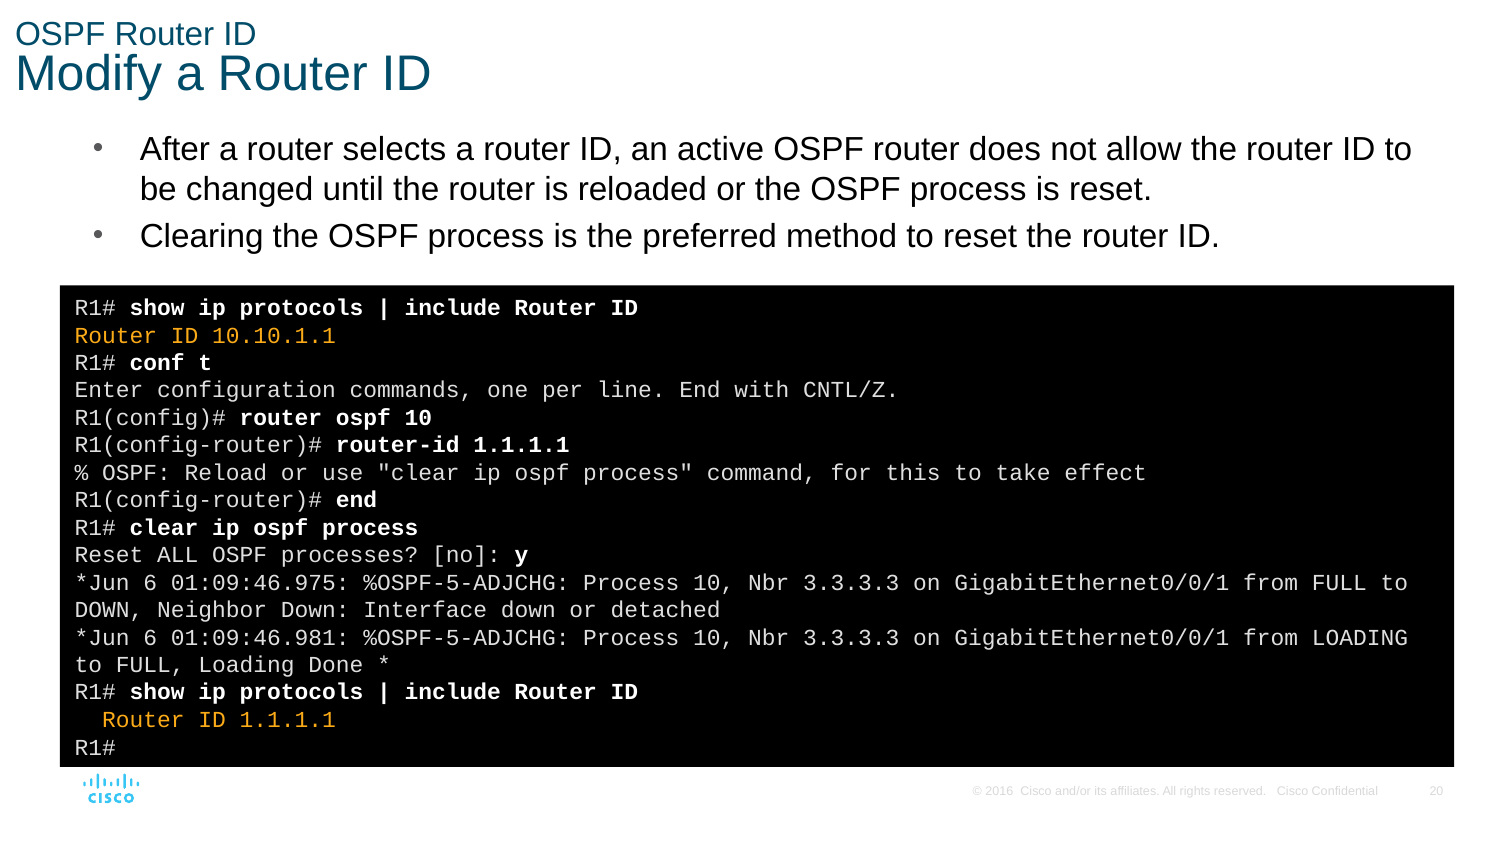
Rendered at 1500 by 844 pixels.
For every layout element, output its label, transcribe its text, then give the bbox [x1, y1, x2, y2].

title OSPF Router ID Modify a Router ID [0, 0, 1369, 121]
list After a router selects a router ID, an active OSPF router does not allow the router ID to be changed until the router is reloaded or the OSPF process is reset. Clearing the OSPF process is the preferred method to reset the router ID. [77, 120, 1437, 273]
text_box R1# show ip protocols | include Router ID Router ID 10.10.1.1 R1# conf t Enter configuration commands, one per line. End with CNTL/Z. R1(config)# router ospf 10 R1(config-router)# router-id 1.1.1.1 % OSPF: Reload or use "clear ip ospf process" command, for this to take effect R1(config-router)# end R1# clear ip ospf process Reset ALL OSPF processes? [no]: y *Jun 6 01:09:46.975: %OSPF-5-ADJCHG: Process 10, Nbr 3.3.3.3 on GigabitEthernet0/0/1 from FULL to DOWN, Neighbor Down: Interface down or detached *Jun 6 01:09:46.981: %OSPF-5-ADJCHG: Process 10, Nbr 3.3.3.3 on GigabitEthernet0/0/1 from LOADING to FULL, Loading Done * R1# show ip protocols | include Router ID Router ID 1.1.1.1 R1# [59, 285, 1455, 767]
